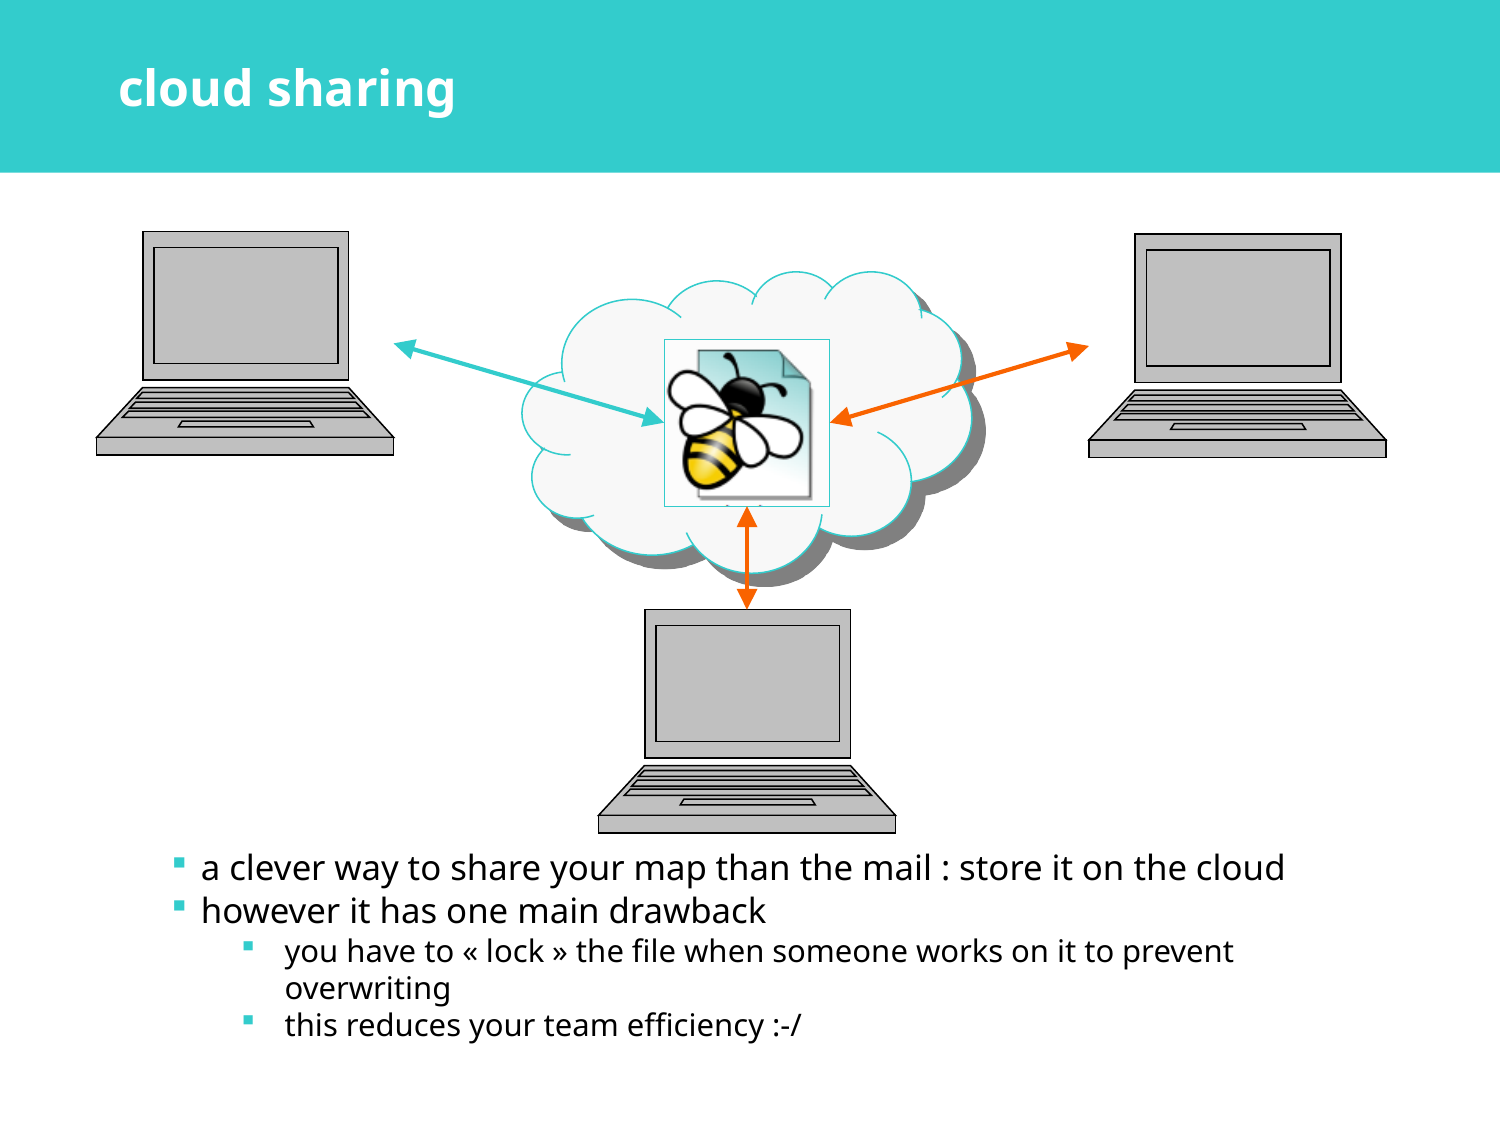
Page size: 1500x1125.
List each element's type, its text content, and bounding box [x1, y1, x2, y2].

text_box [598, 765, 896, 834]
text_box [348, 305, 665, 423]
text_box [644, 609, 851, 759]
list a clever way to share your map than the mail : store it on the cloud however it has one main drawback you have to « lock » the file when someone works on it to prevent overwriting this reduces your team efficiency :-/ [171, 846, 1341, 1071]
text_box [1088, 390, 1386, 458]
picture [663, 338, 831, 507]
text_box [665, 271, 920, 337]
text_box [96, 387, 394, 456]
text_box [829, 308, 1136, 423]
text_box [1135, 234, 1341, 383]
text_box [605, 299, 659, 304]
text_box [142, 231, 349, 381]
title cloud sharing [0, 0, 1500, 173]
text_box [751, 430, 971, 574]
text_box [526, 431, 742, 573]
